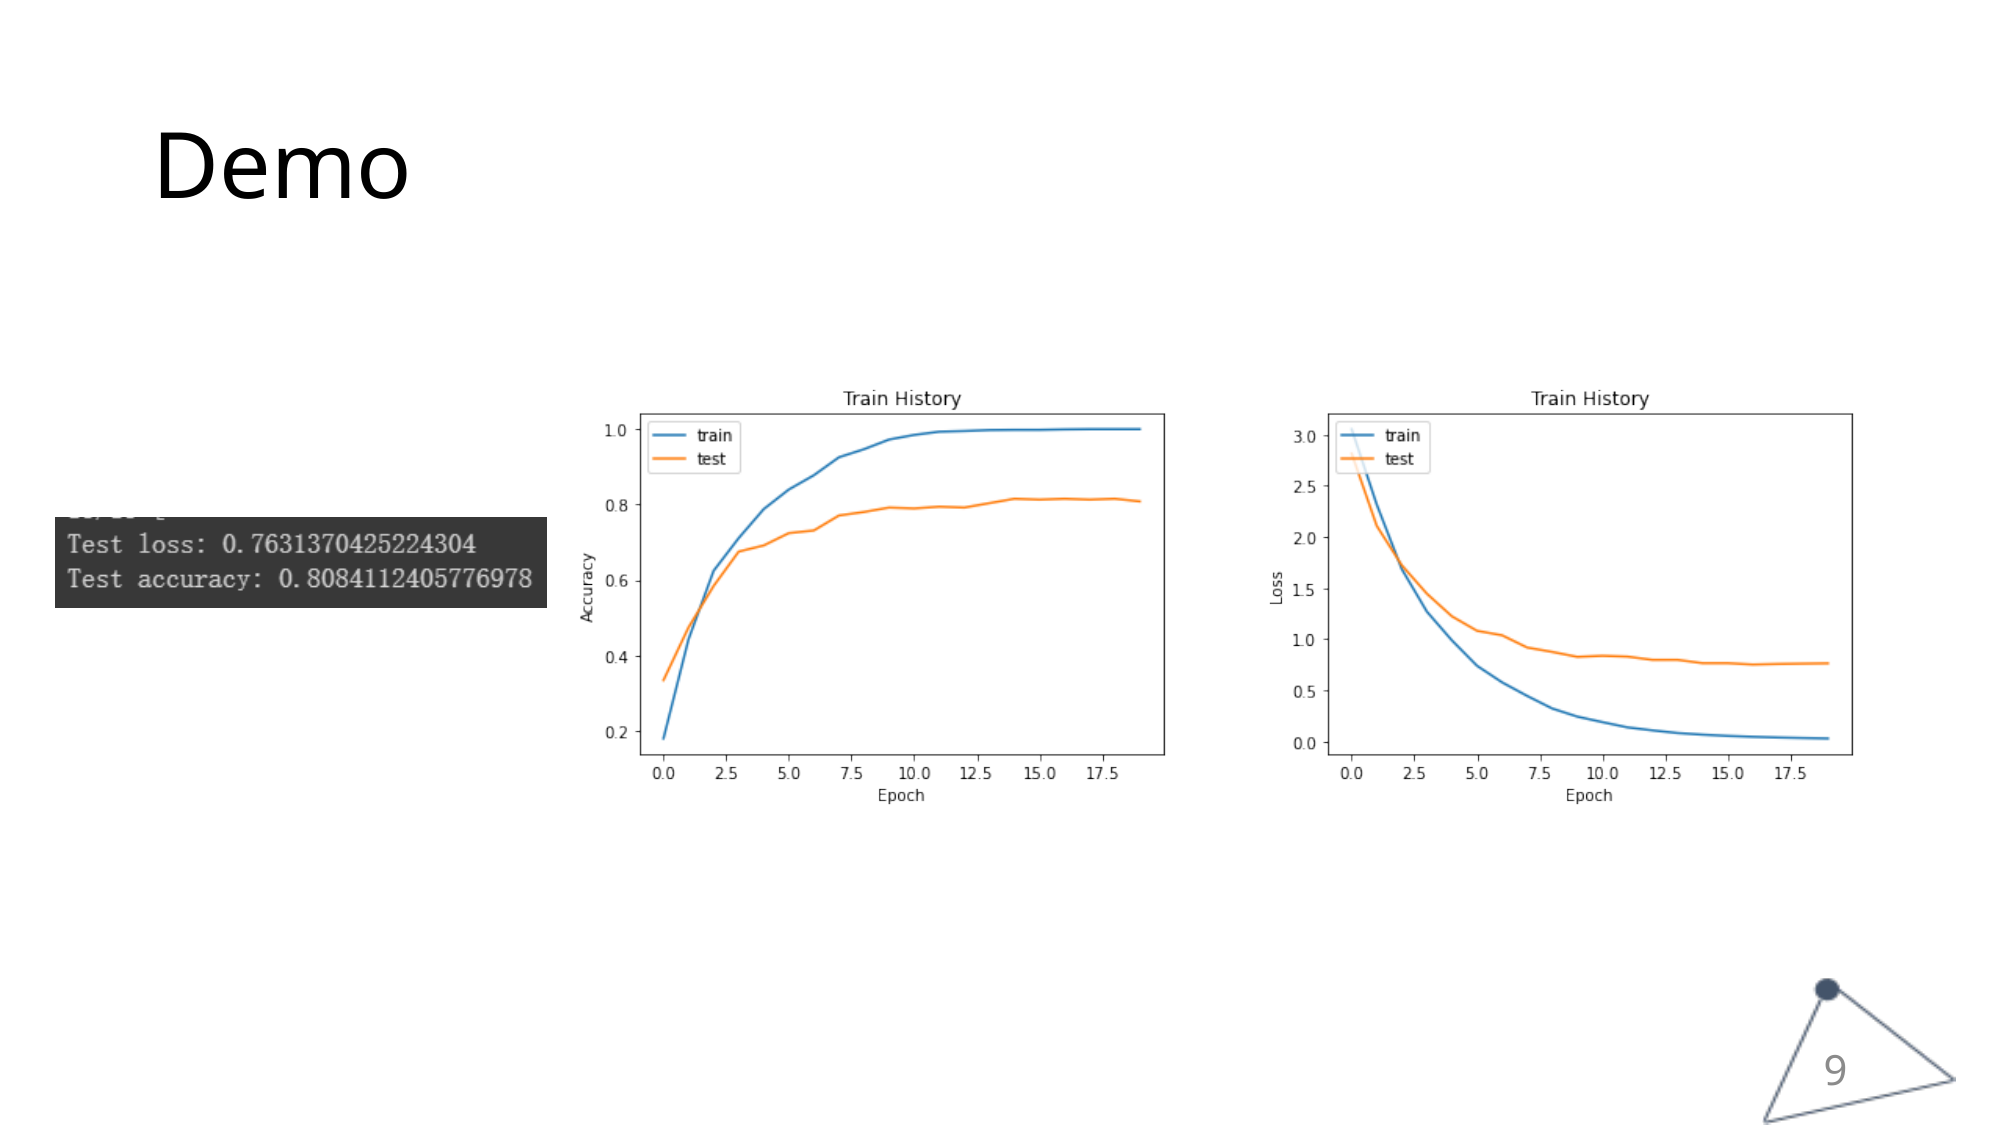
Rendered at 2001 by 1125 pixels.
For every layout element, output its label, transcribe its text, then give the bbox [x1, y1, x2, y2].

slide_number 9 [1762, 1042, 1863, 1103]
picture [1762, 977, 1956, 1125]
title Demo [137, 59, 1863, 278]
picture [1259, 379, 1863, 814]
picture [571, 379, 1175, 814]
picture [55, 517, 547, 608]
